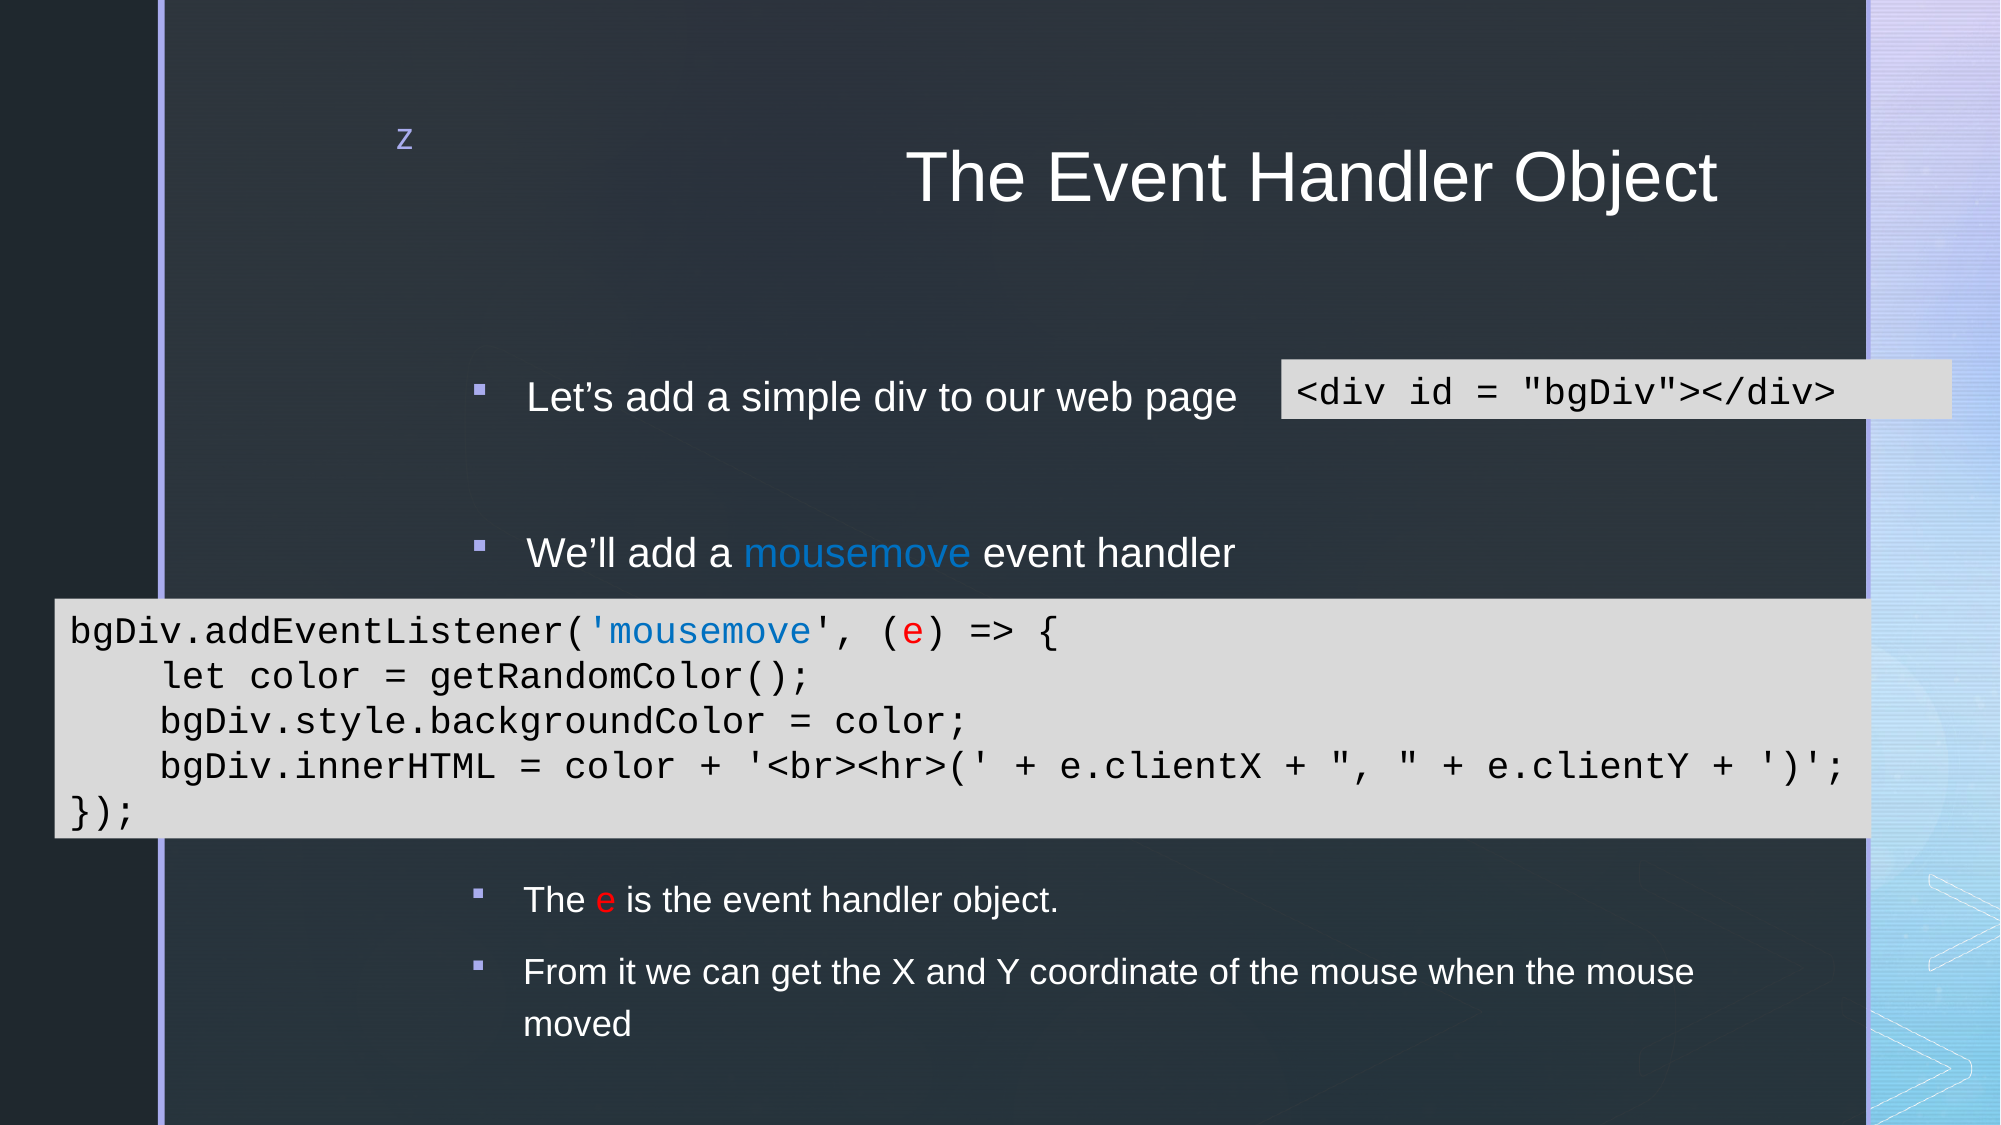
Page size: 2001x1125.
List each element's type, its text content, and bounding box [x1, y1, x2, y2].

picture [1871, 0, 2001, 1125]
text_box We’ll add a mousemove event handler [454, 492, 1734, 599]
title The Event Handler Object [428, 132, 1734, 310]
text_box <div id = "bgDiv"></div> [1281, 359, 1952, 419]
text_box bgDiv.addEventListener('mousemove', (e) => { let color = getRandomColor(); bgDiv.style.backgroundColor = color; bgDiv.innerHTML = color + '<br><hr>(' + e.clientX + ", " + e.clientY + ')'; }); [54, 598, 1872, 839]
list Let’s add a simple div to our web page [454, 336, 1734, 443]
text_box The e is the event handler object. From it we can get the X and Y coordinate of the mouse when the mouse moved [454, 858, 1734, 1052]
